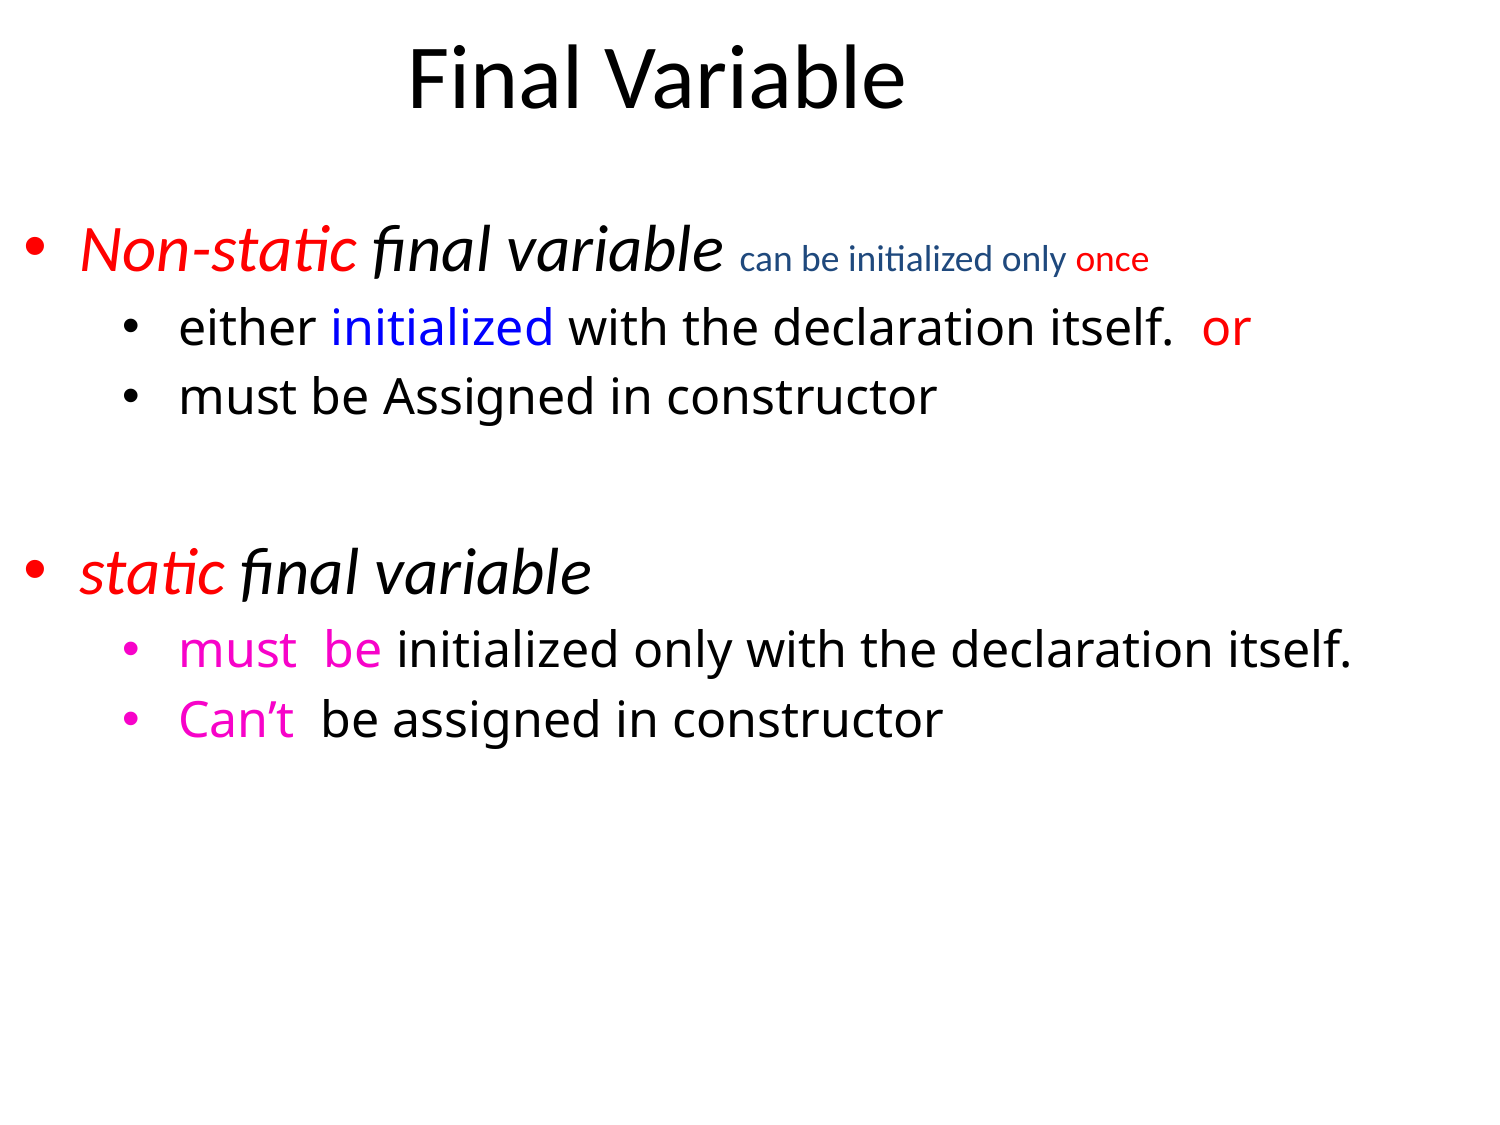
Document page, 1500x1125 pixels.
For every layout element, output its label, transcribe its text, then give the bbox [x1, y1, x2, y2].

list Non-static final variable can be initialized only once either initialized with the declaration itself. or must be Assigned in constructor static final variable must be initialized only with the declaration itself. Can’t be assigned in constructor [2, 197, 1405, 805]
title Final Variable [0, 0, 1316, 143]
